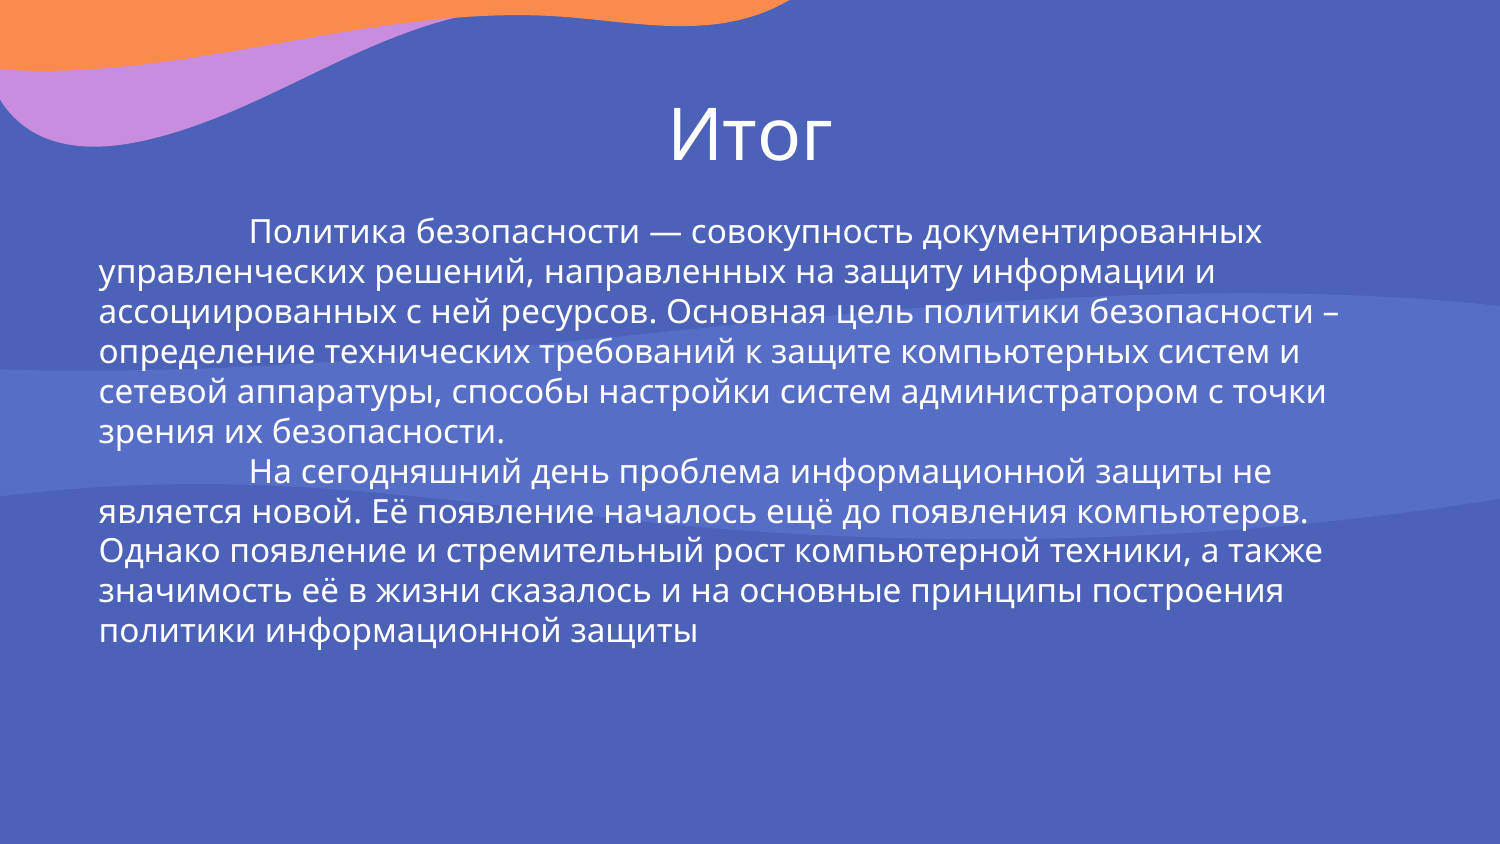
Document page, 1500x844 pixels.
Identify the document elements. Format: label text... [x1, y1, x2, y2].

text_box Политика безопасности — совокупность документированных управленческих решений, направленных на защиту информации и ассоциированных с ней ресурсов. Основная цель политики безопасности – определение технических требований к защите компьютерных систем и сетевой аппаратуры, способы настройки систем администратором с точки зрения их безопасности. На сегодняшний день проблема информационной защиты не является новой. Её появление началось ещё до появления компьютеров. Однако появление и стремительный рост компьютерной техники, а также значимость её в жизни сказалось и на основные принципы построения политики информационной защиты [84, 202, 1416, 657]
title Итог [118, 72, 1382, 167]
